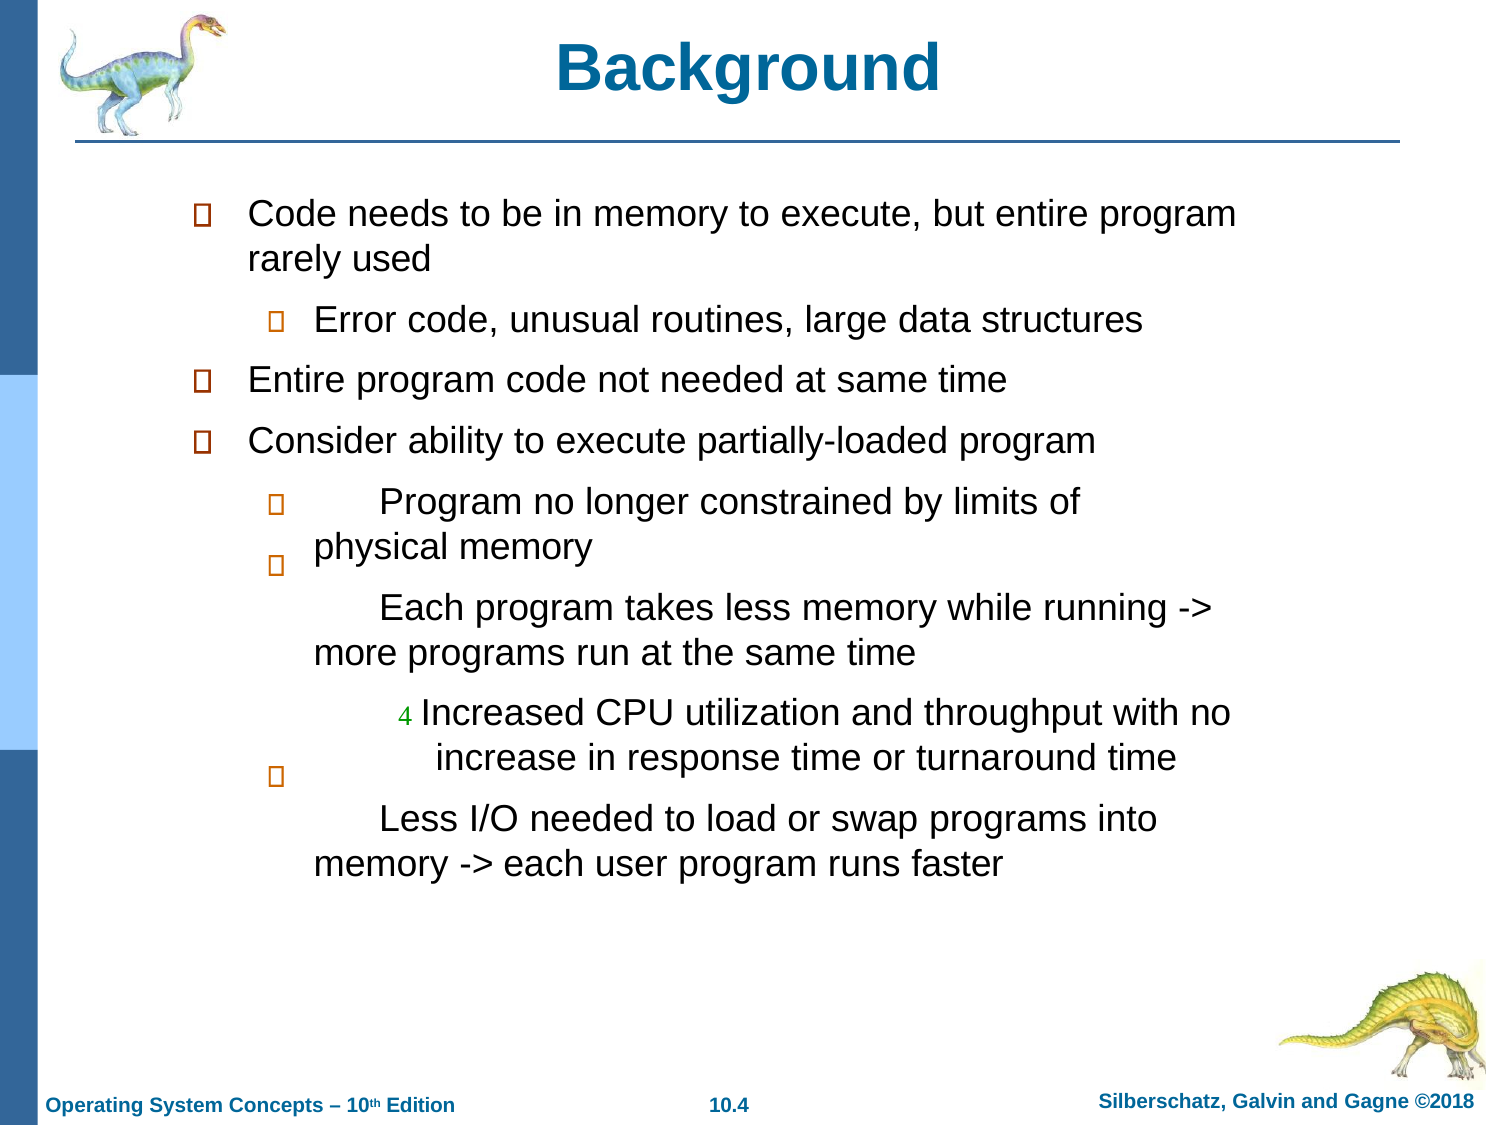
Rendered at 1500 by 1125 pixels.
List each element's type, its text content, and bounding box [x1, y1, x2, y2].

picture [266, 482, 306, 523]
picture [58, 11, 228, 145]
picture [266, 299, 306, 341]
picture [191, 190, 236, 236]
slide_number Silberschatz, Galvin and Gagne ©2018 [1096, 1087, 1478, 1125]
picture [191, 356, 236, 403]
picture [266, 754, 306, 795]
picture [1275, 959, 1486, 1090]
footer Operating System Concepts – 10th Edition [17, 1091, 462, 1125]
picture [191, 417, 236, 463]
text_box Code needs to be in memory to execute, but entire program rarely used Error code, unusual routines, large data structures Entire program code not needed at same time Consider ability to execute partially-loaded program Program no longer constrained by limits of physical memory Each program takes less memory while running -> more programs run at the same time  Increased CPU utilization and throughput with no increase in response time or turnaround time Less I/O needed to load or swap programs into memory -> each user program runs faster [245, 186, 1310, 884]
title Background [218, 21, 1484, 212]
picture [266, 542, 306, 584]
slide_number 10.10 [707, 1091, 770, 1125]
